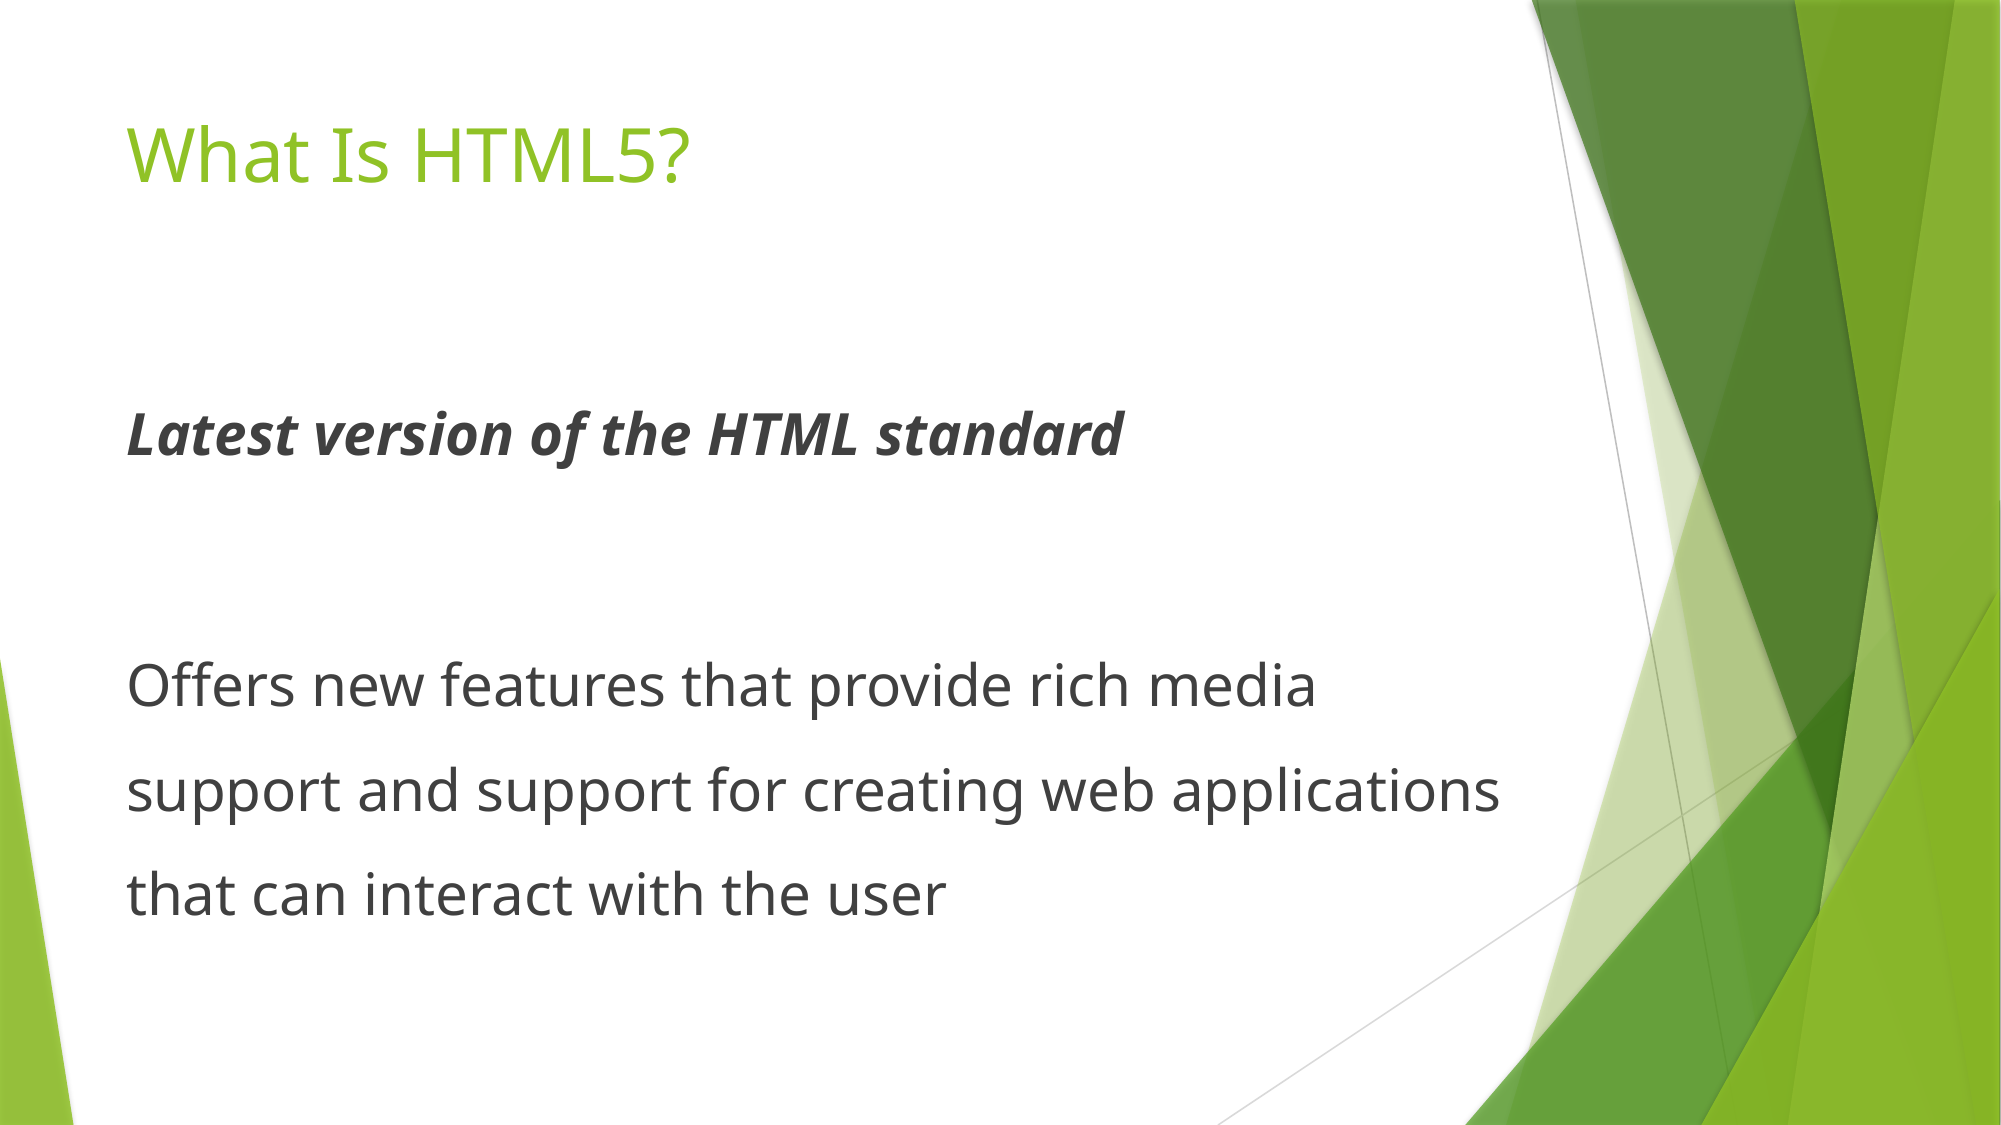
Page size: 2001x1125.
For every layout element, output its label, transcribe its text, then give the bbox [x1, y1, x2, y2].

list Latest version of the HTML standard Offers new features that provide rich media support and support for creating web applications that can interact with the user [111, 354, 1522, 992]
title What Is HTML5? [111, 99, 1522, 317]
